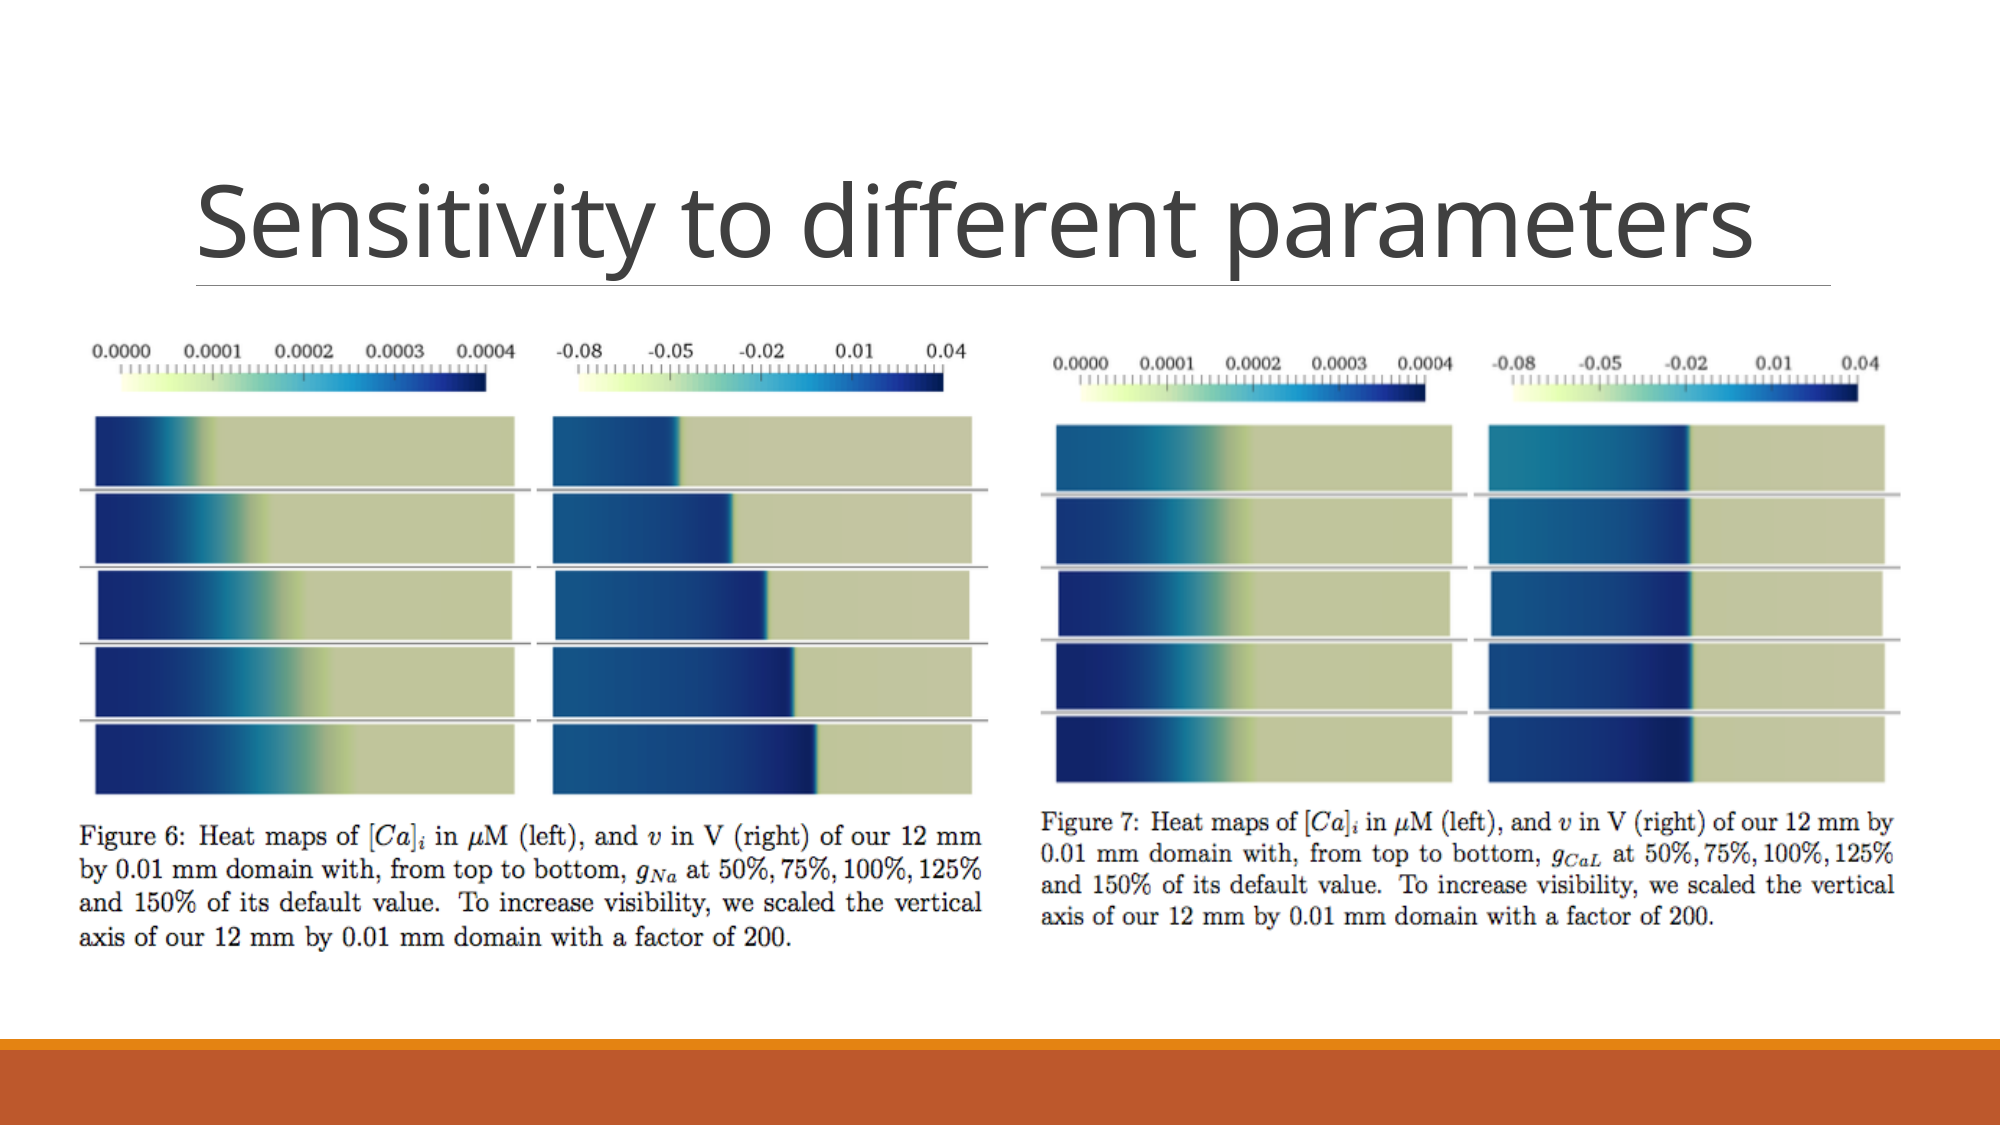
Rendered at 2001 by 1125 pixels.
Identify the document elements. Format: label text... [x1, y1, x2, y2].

picture [1004, 339, 1973, 951]
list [38, 314, 1060, 976]
title Sensitivity to different parameters [180, 47, 1830, 285]
